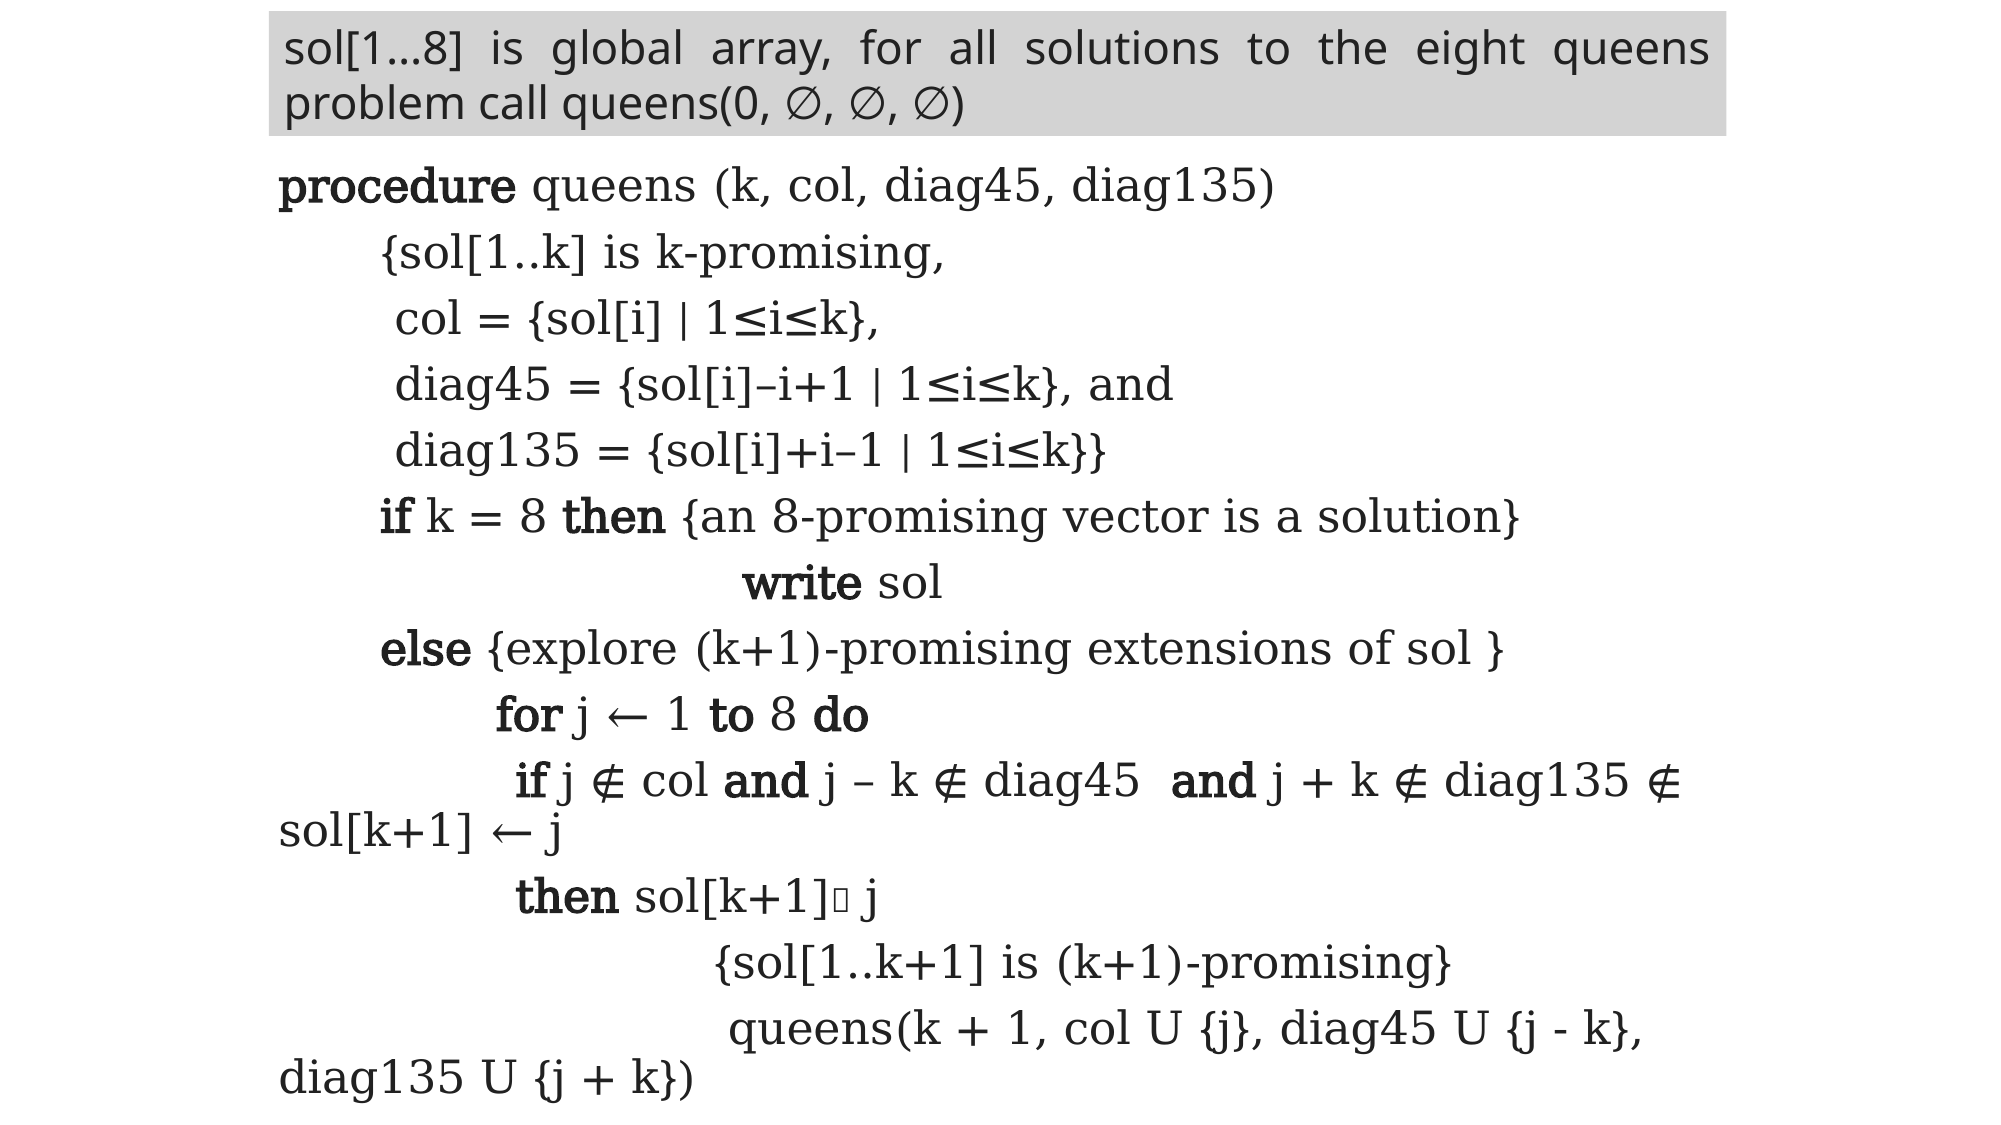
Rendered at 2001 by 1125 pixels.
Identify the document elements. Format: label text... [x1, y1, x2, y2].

text_box sol[1…8] is global array, for all solutions to the eight queens problem call queens(0, ∅, ∅, ∅) [268, 11, 1727, 136]
list procedure queens (k, col, diag45, diag135) {sol[1..k] is k-promising, col = {sol[i] | 1≤i≤k}, diag45 = {sol[i]–i+1 | 1≤i≤k}, and diag135 = {sol[i]+i–1 | 1≤i≤k}} if k = 8 then {an 8-promising vector is a solution} write sol else {explore (k+1)-promising extensions of sol } for j ← 1 to 8 do if j ∉ col and j – k ∉ diag45 and j + k ∉ diag135 ∉ sol[k+1] ← j then sol[k+1] j {sol[1..k+1] is (k+1)-promising} queens(k + 1, col U {j}, diag45 U {j - k}, diag135 U {j + k}) [263, 154, 1739, 1115]
